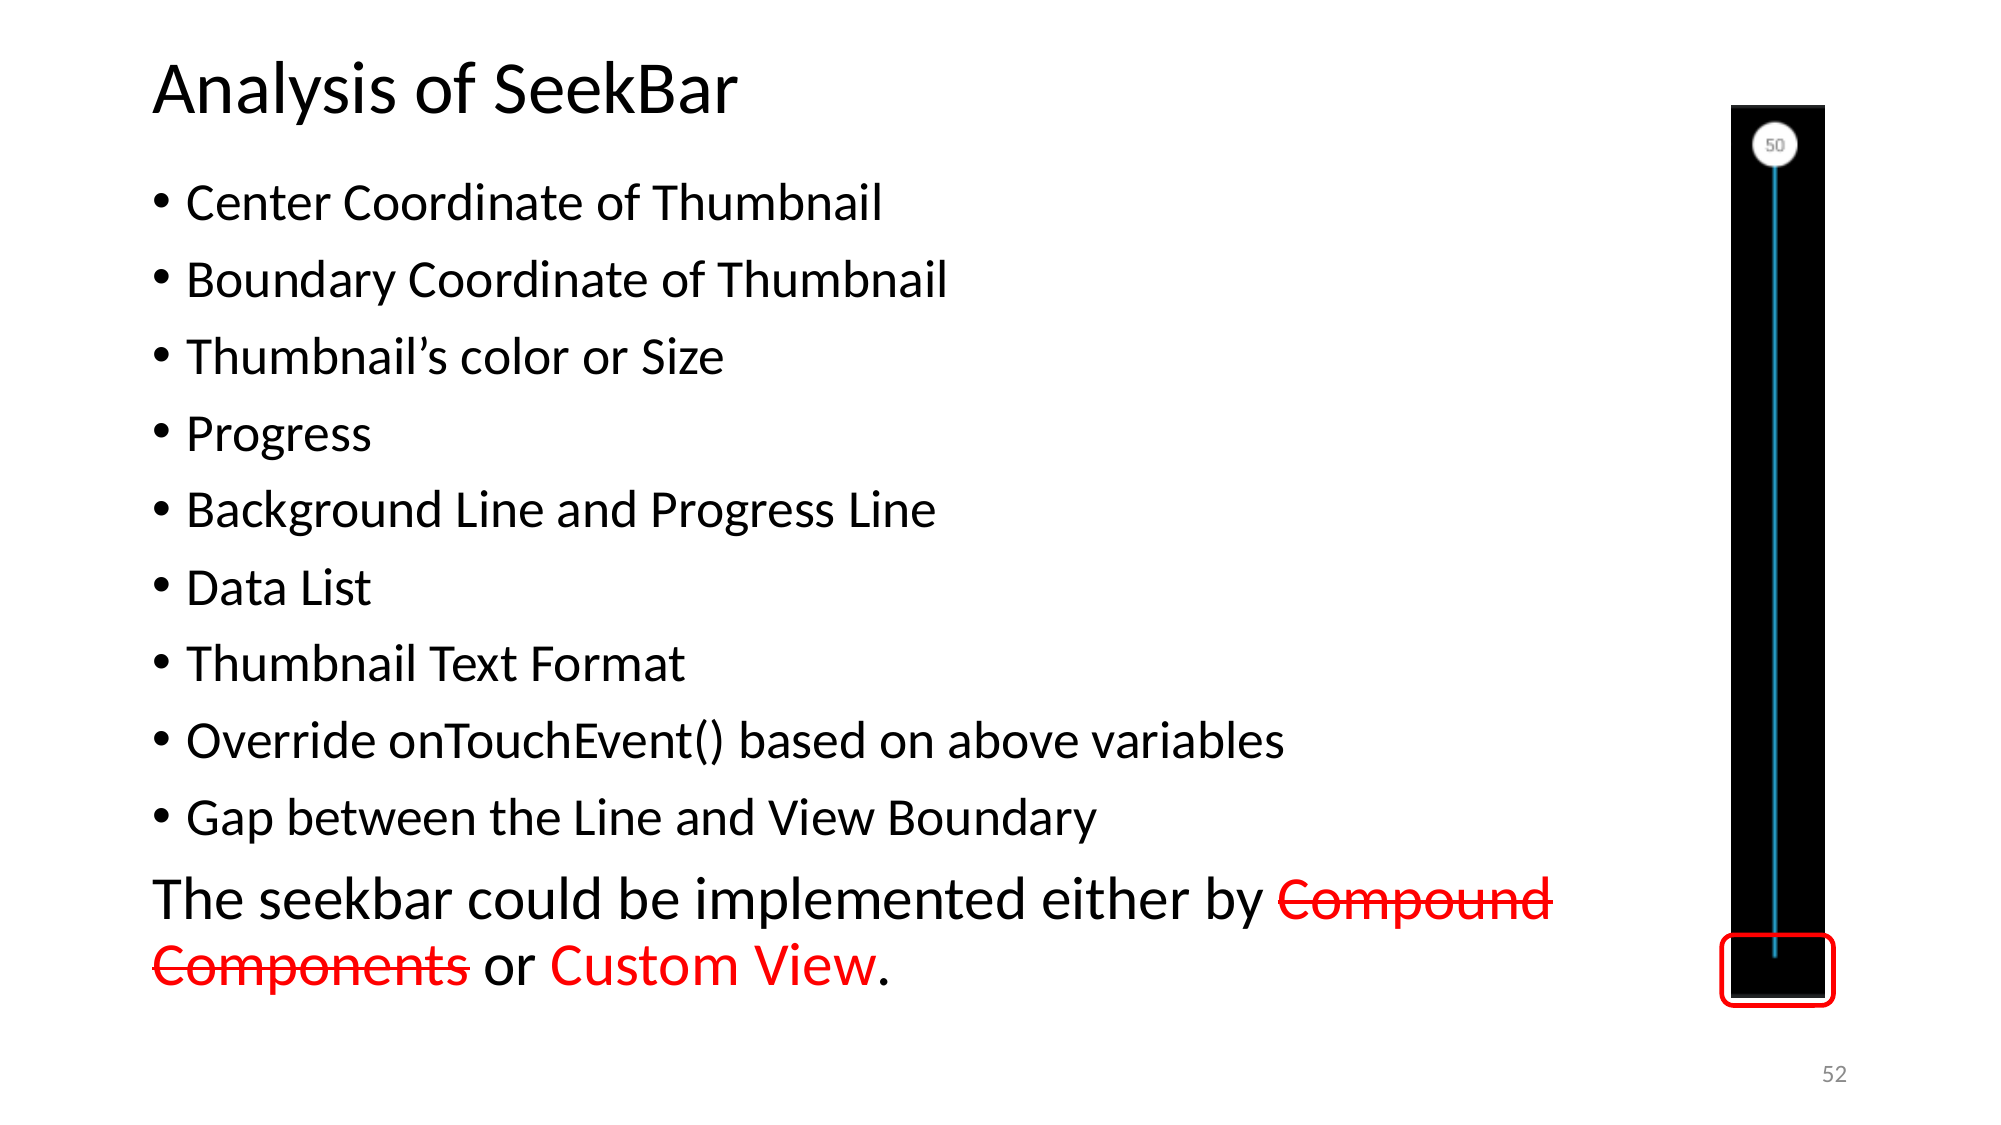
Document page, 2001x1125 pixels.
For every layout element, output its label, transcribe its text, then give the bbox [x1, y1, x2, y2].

list Center Coordinate of Thumbnail Boundary Coordinate of Thumbnail Thumbnail’s color or Size Progress Background Line and Progress Line Data List Thumbnail Text Format Override onTouchEvent() based on above variables Gap between the Line and View Boundary The seekbar could be implemented either by Compound Components or Custom View. [137, 166, 1863, 1014]
text_box [1721, 935, 1834, 1006]
slide_number 52 [1412, 1042, 1863, 1103]
text_box Analysis of SeekBar [137, 30, 1391, 136]
picture [1730, 105, 1825, 998]
